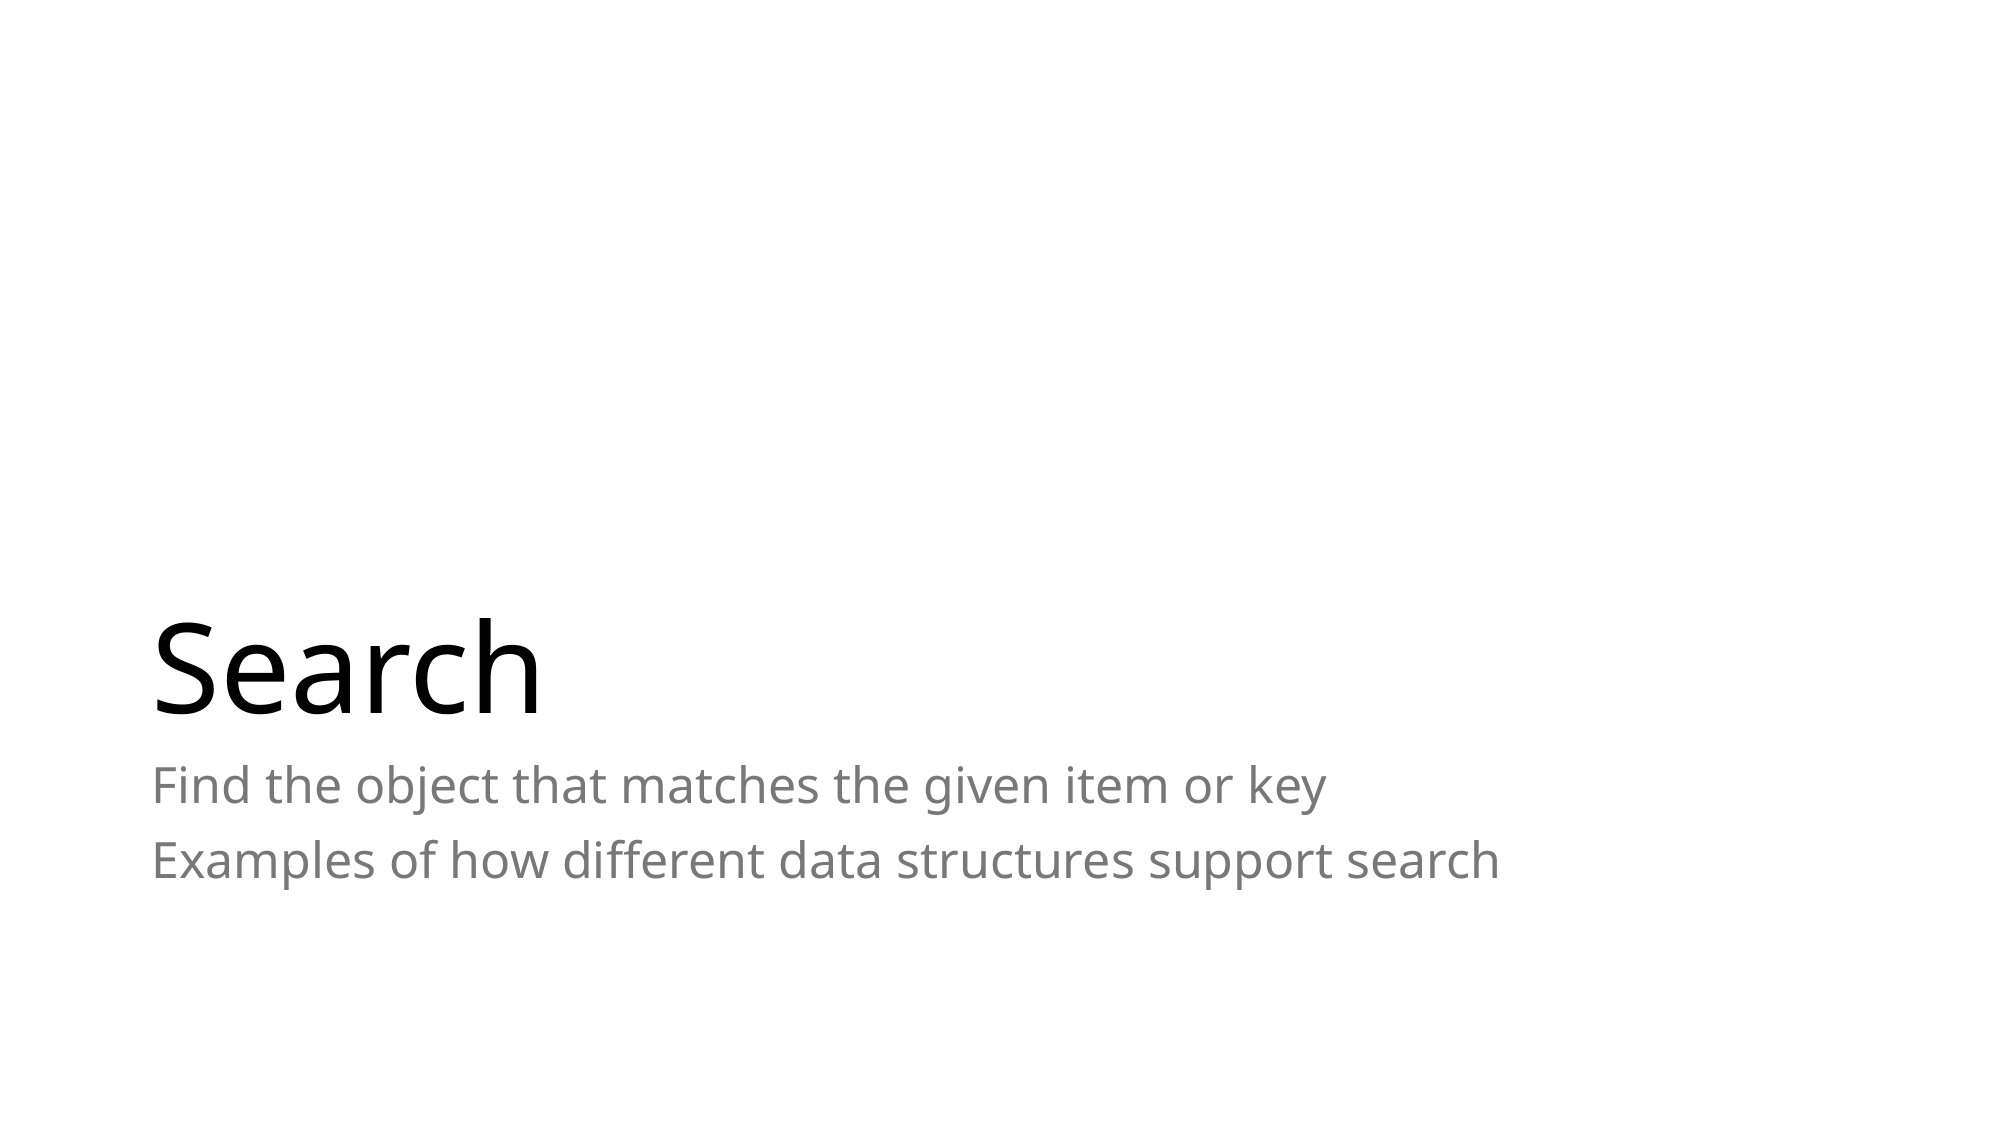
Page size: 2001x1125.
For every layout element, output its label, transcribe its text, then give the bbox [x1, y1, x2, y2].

list Find the object that matches the given item or key Examples of how different data structures support search [136, 752, 1862, 999]
title Search [136, 280, 1862, 749]
